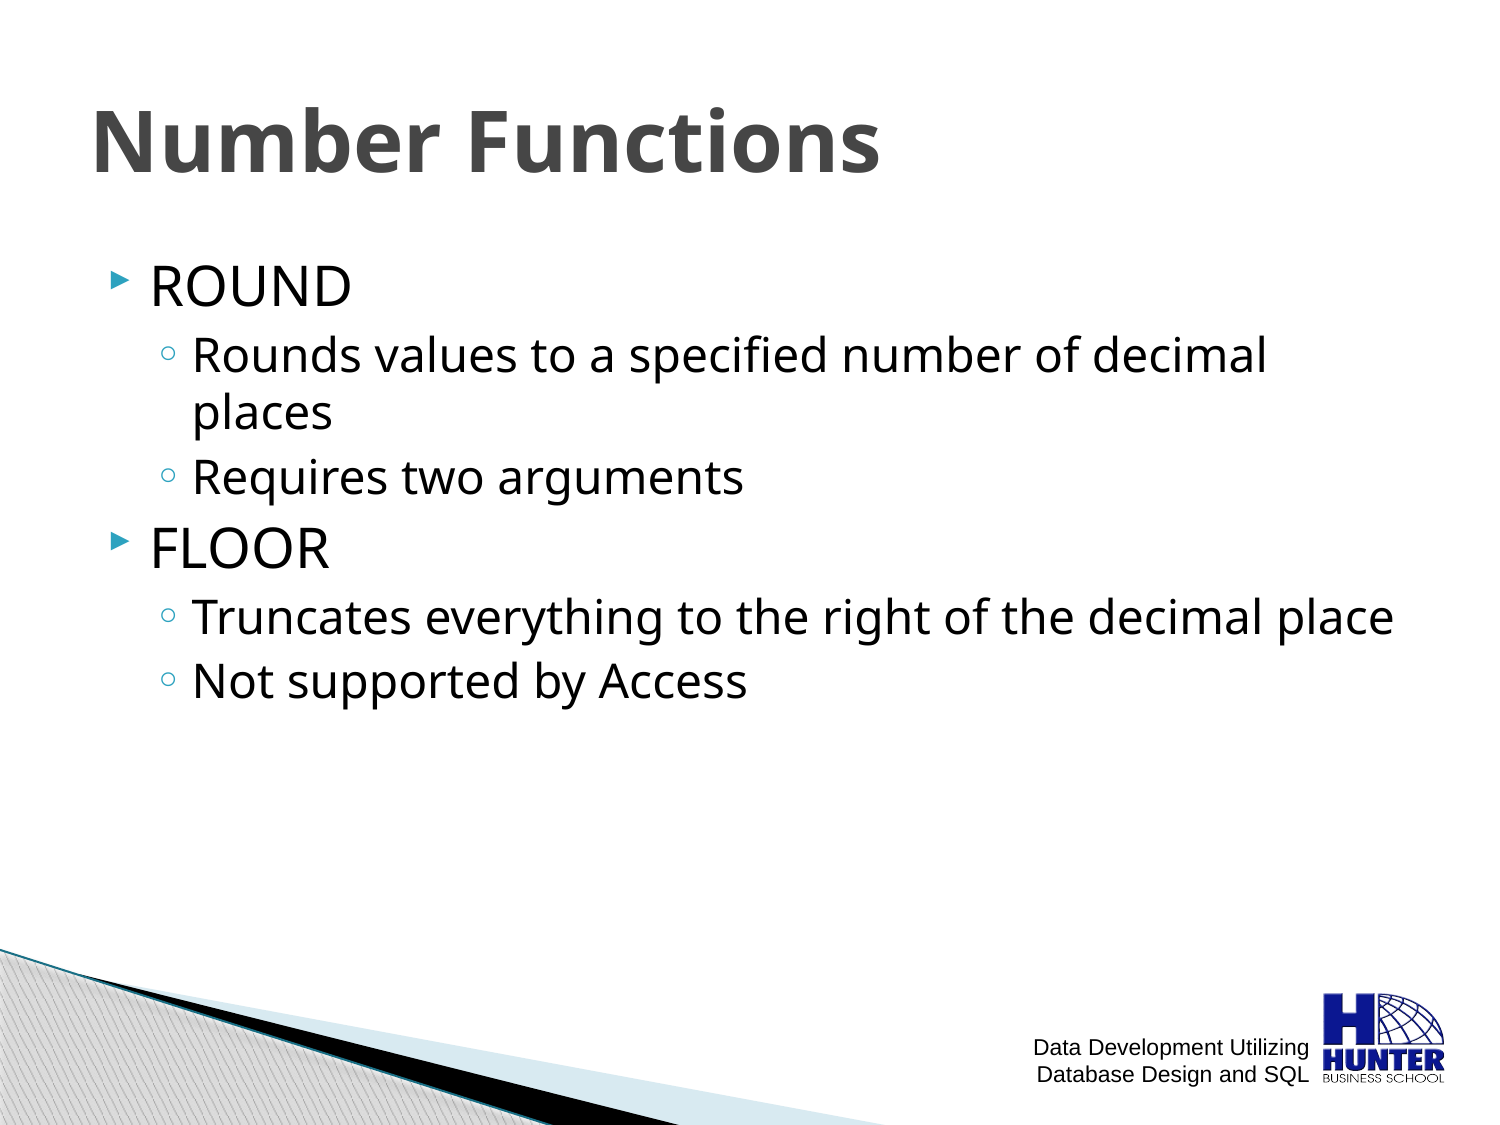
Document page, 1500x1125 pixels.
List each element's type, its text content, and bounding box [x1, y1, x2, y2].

list ROUND Rounds values to a specified number of decimal places Requires two arguments FLOOR Truncates everything to the right of the decimal place Not supported by Access [75, 243, 1425, 986]
title Number Functions [75, 45, 1425, 233]
picture [1323, 993, 1445, 1084]
